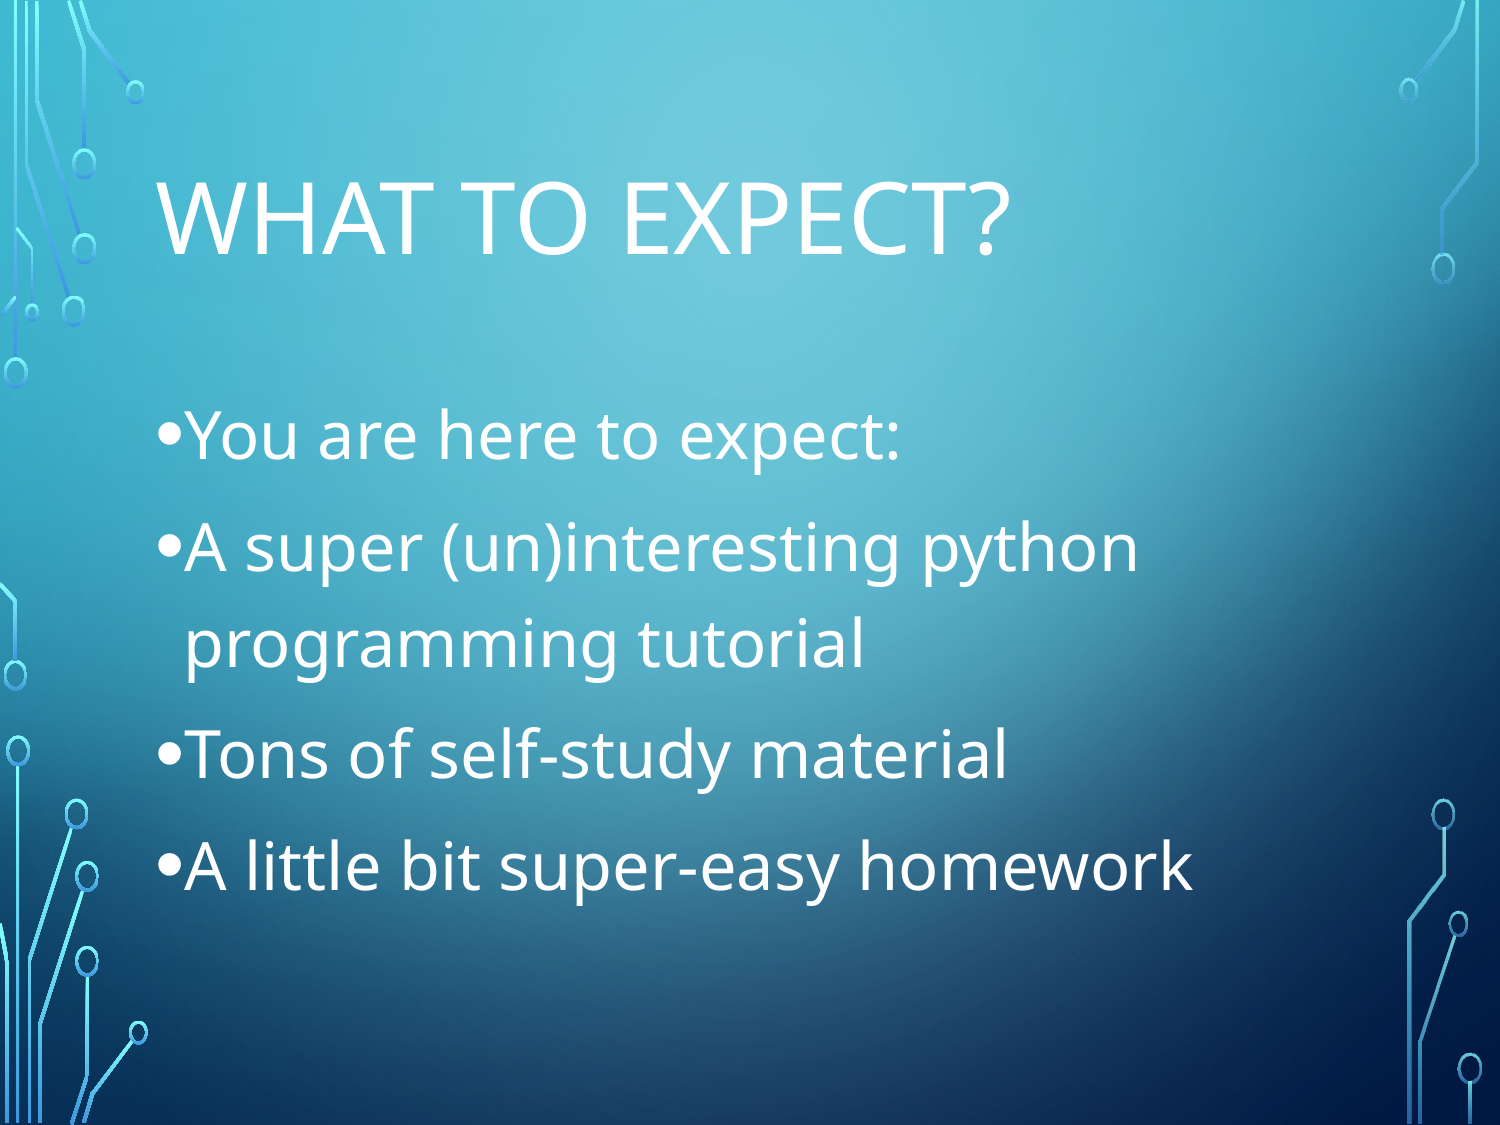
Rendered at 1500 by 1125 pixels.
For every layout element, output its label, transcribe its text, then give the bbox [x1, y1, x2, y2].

list You are here to expect: A super (un)interesting python programming tutorial Tons of self-study material A little bit super-easy homework [140, 369, 1360, 950]
title What to expect? [140, 101, 1360, 344]
